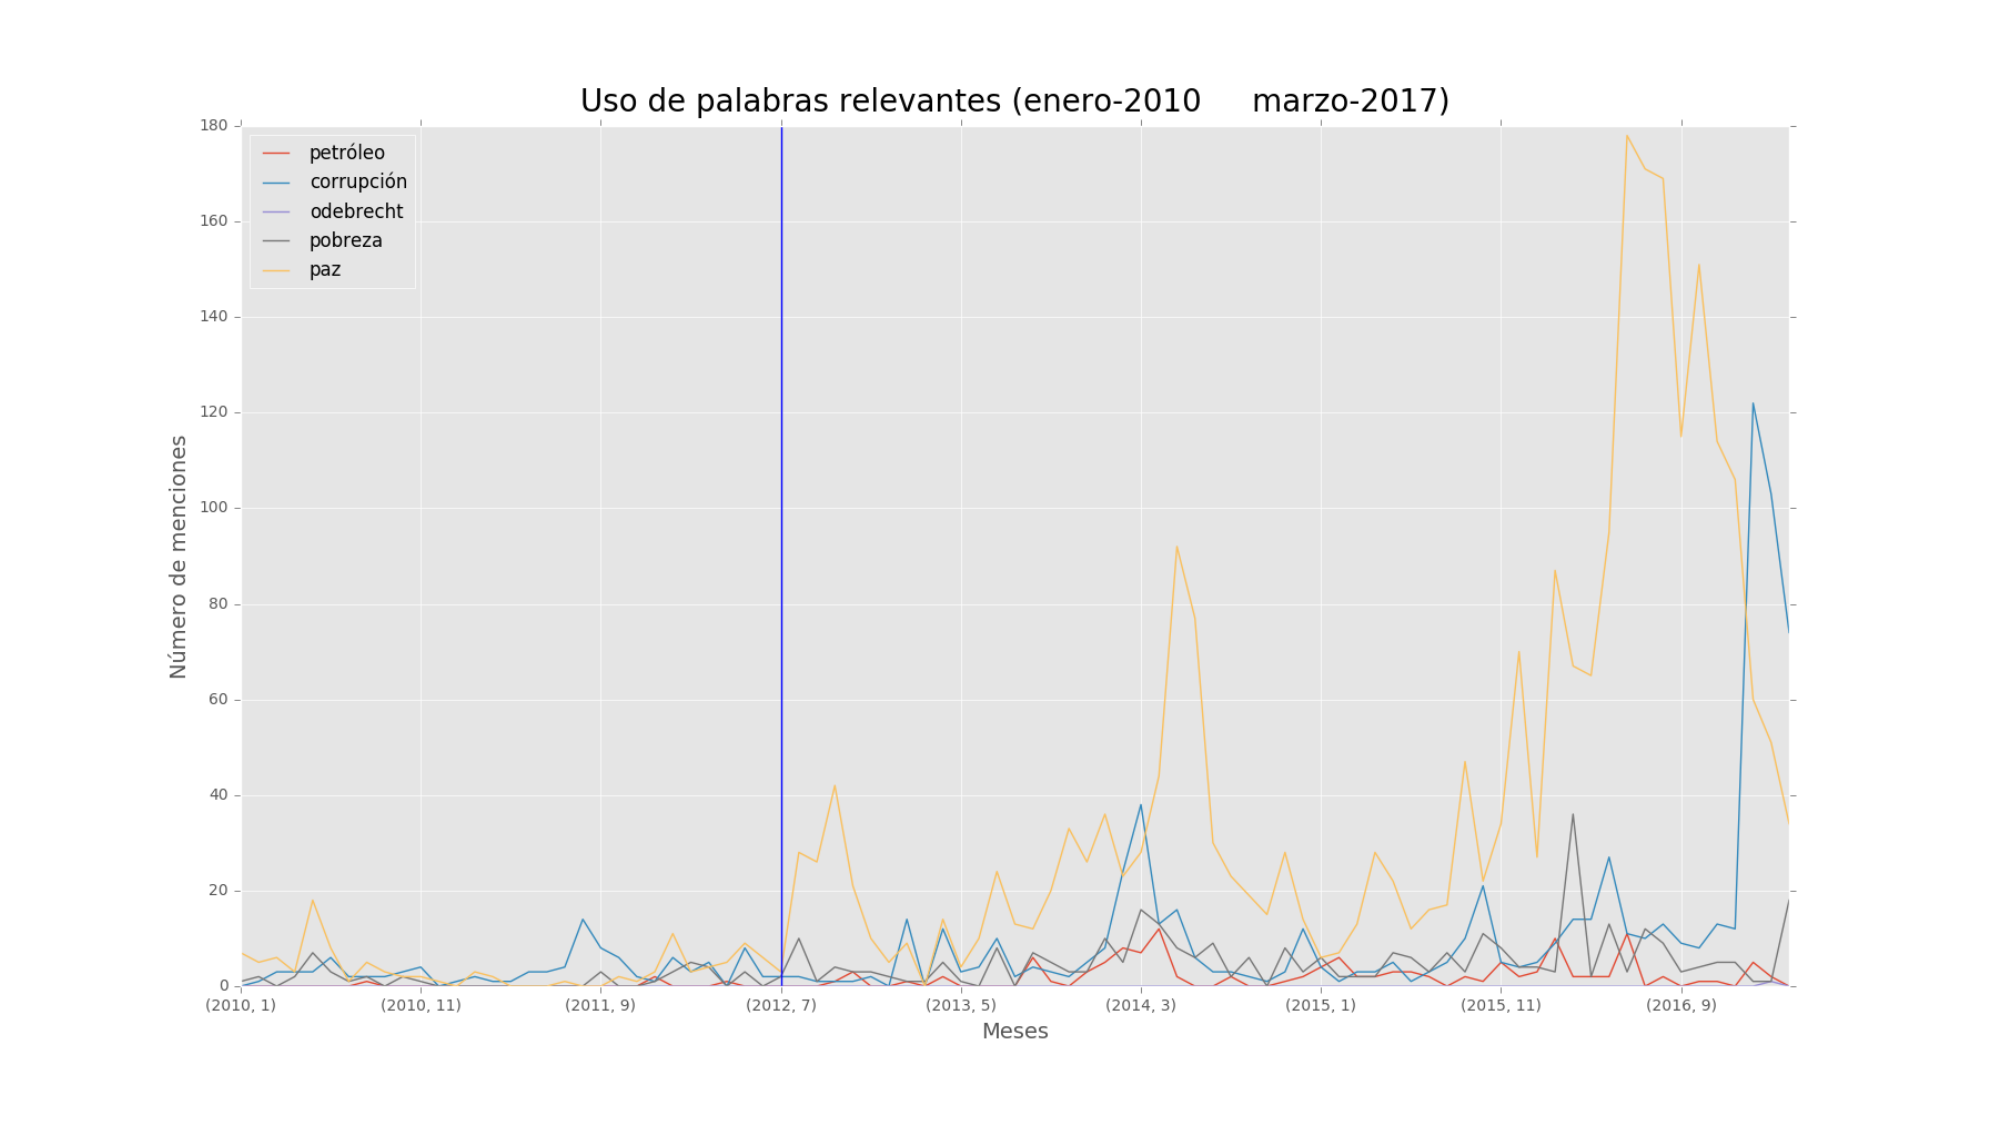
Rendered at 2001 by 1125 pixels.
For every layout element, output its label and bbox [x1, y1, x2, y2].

list [0, 16, 1986, 1122]
